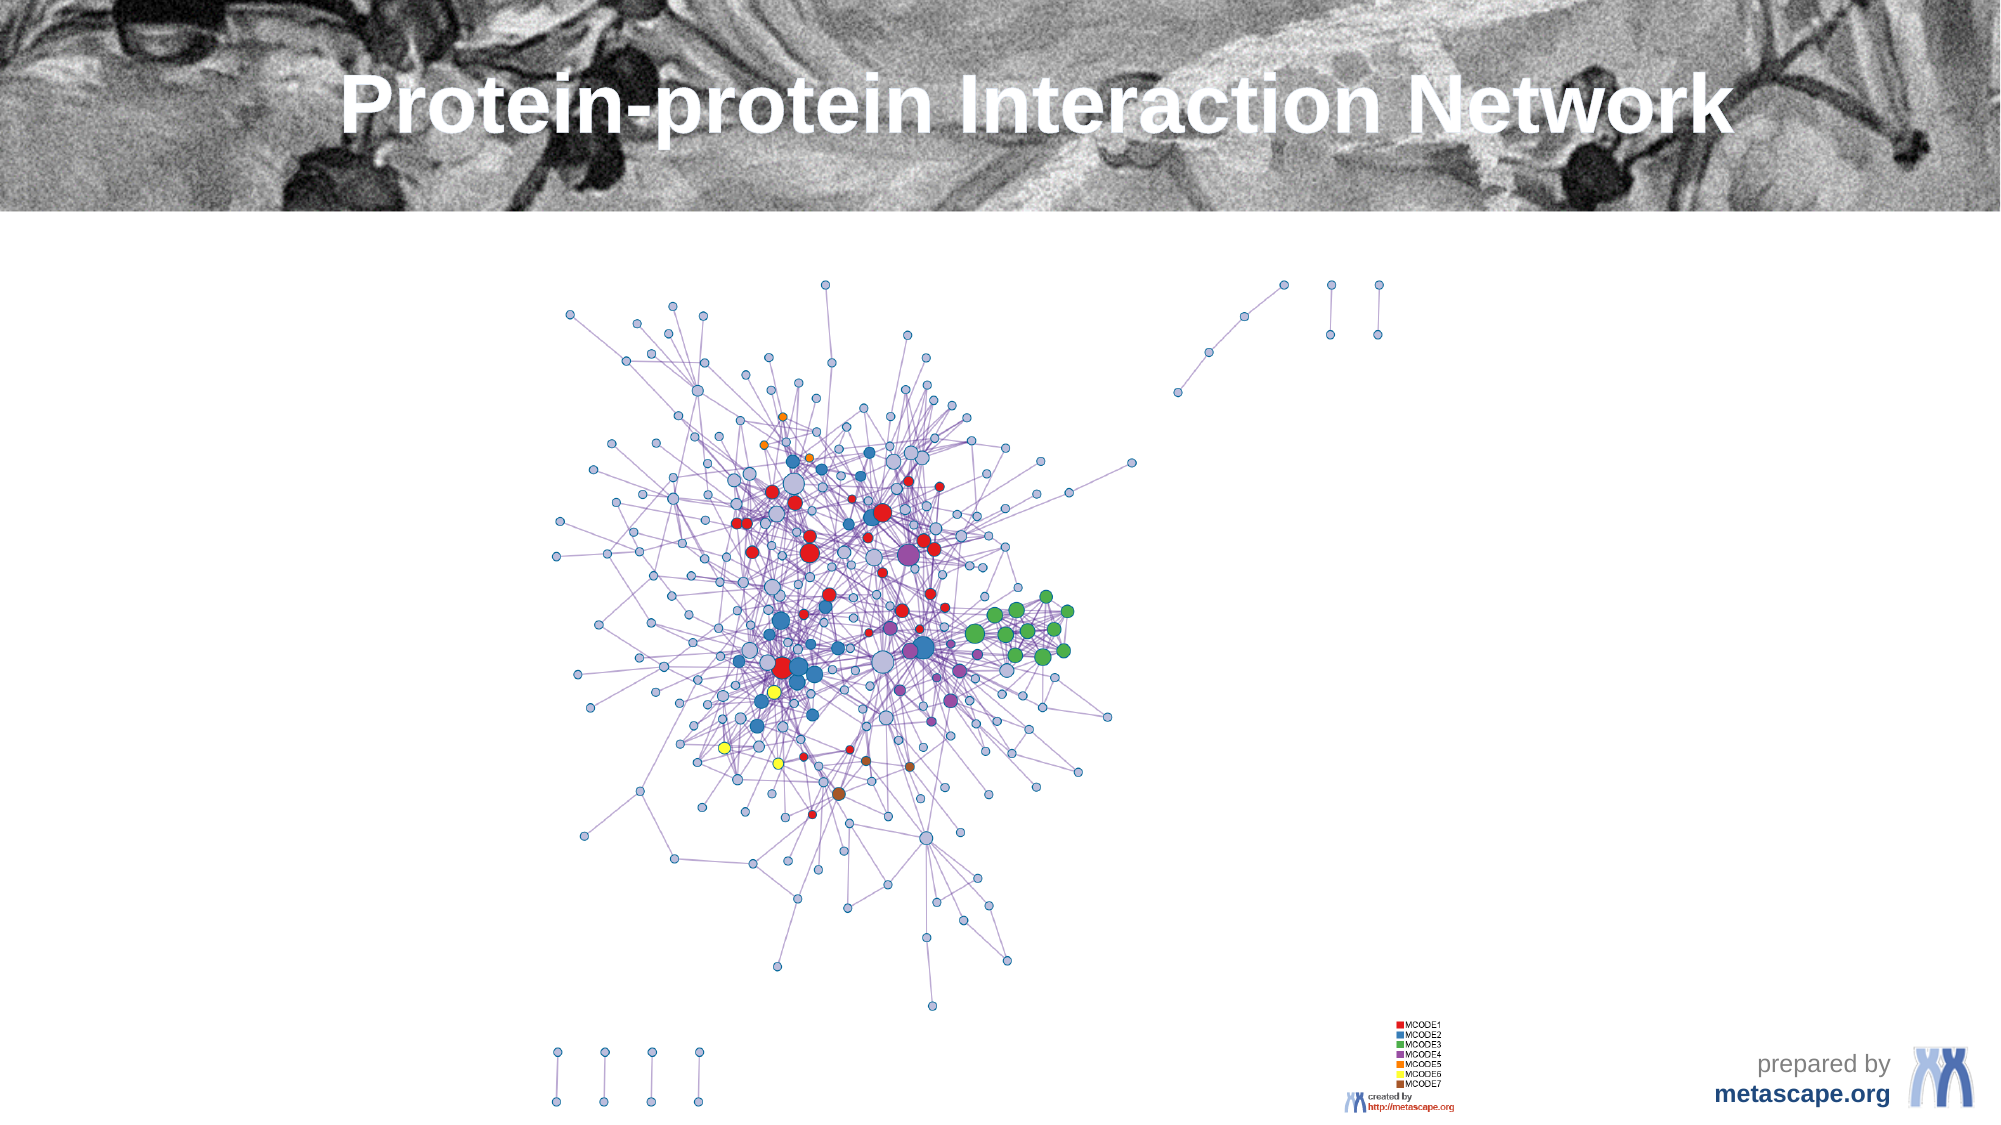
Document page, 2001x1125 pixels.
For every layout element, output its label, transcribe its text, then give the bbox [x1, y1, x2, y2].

picture [0, 0, 2001, 1125]
title Protein-protein Interaction Network [323, 11, 1802, 187]
